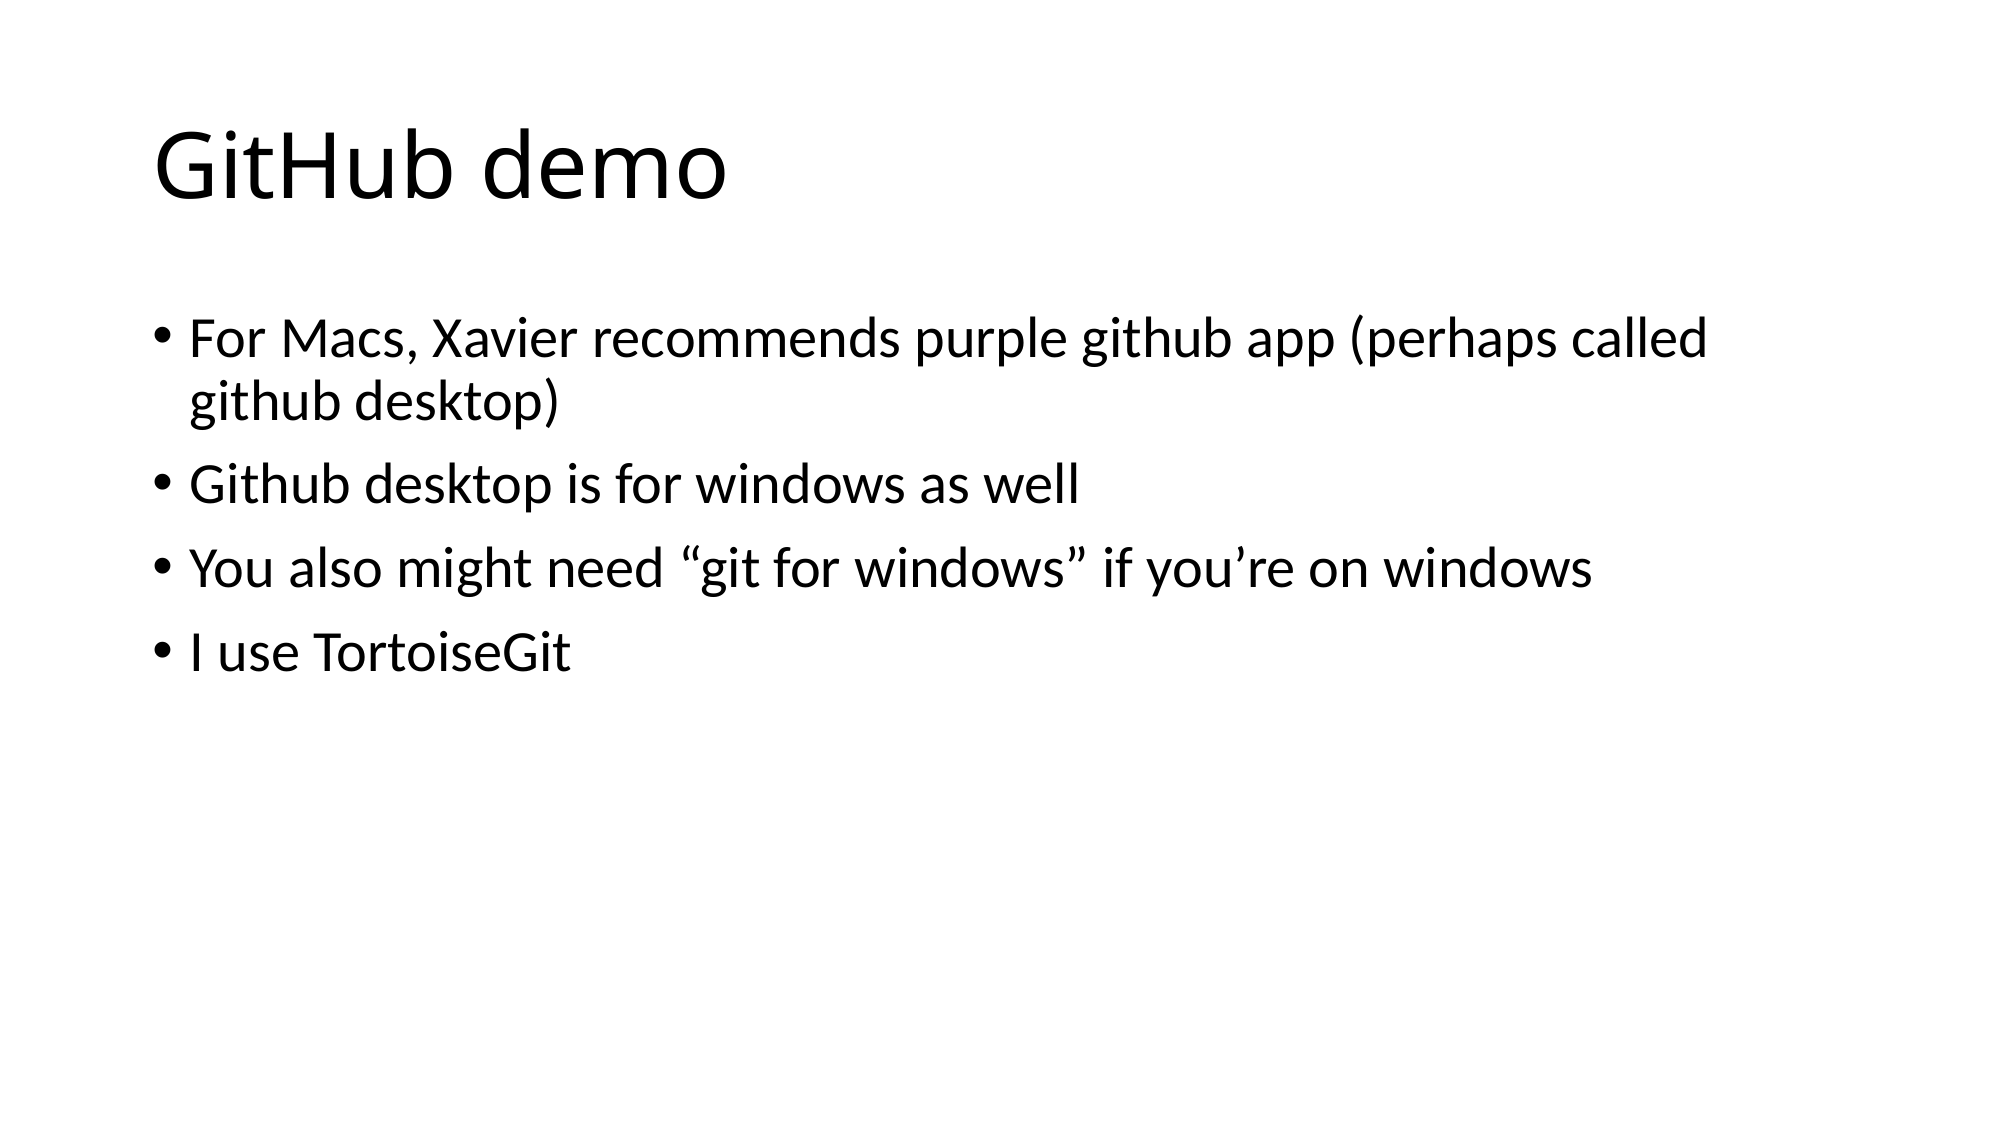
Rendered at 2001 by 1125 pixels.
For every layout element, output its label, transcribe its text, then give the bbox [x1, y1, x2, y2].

list For Macs, Xavier recommends purple github app (perhaps called github desktop) Github desktop is for windows as well You also might need “git for windows” if you’re on windows I use TortoiseGit [137, 299, 1863, 1014]
title GitHub demo [137, 59, 1863, 278]
